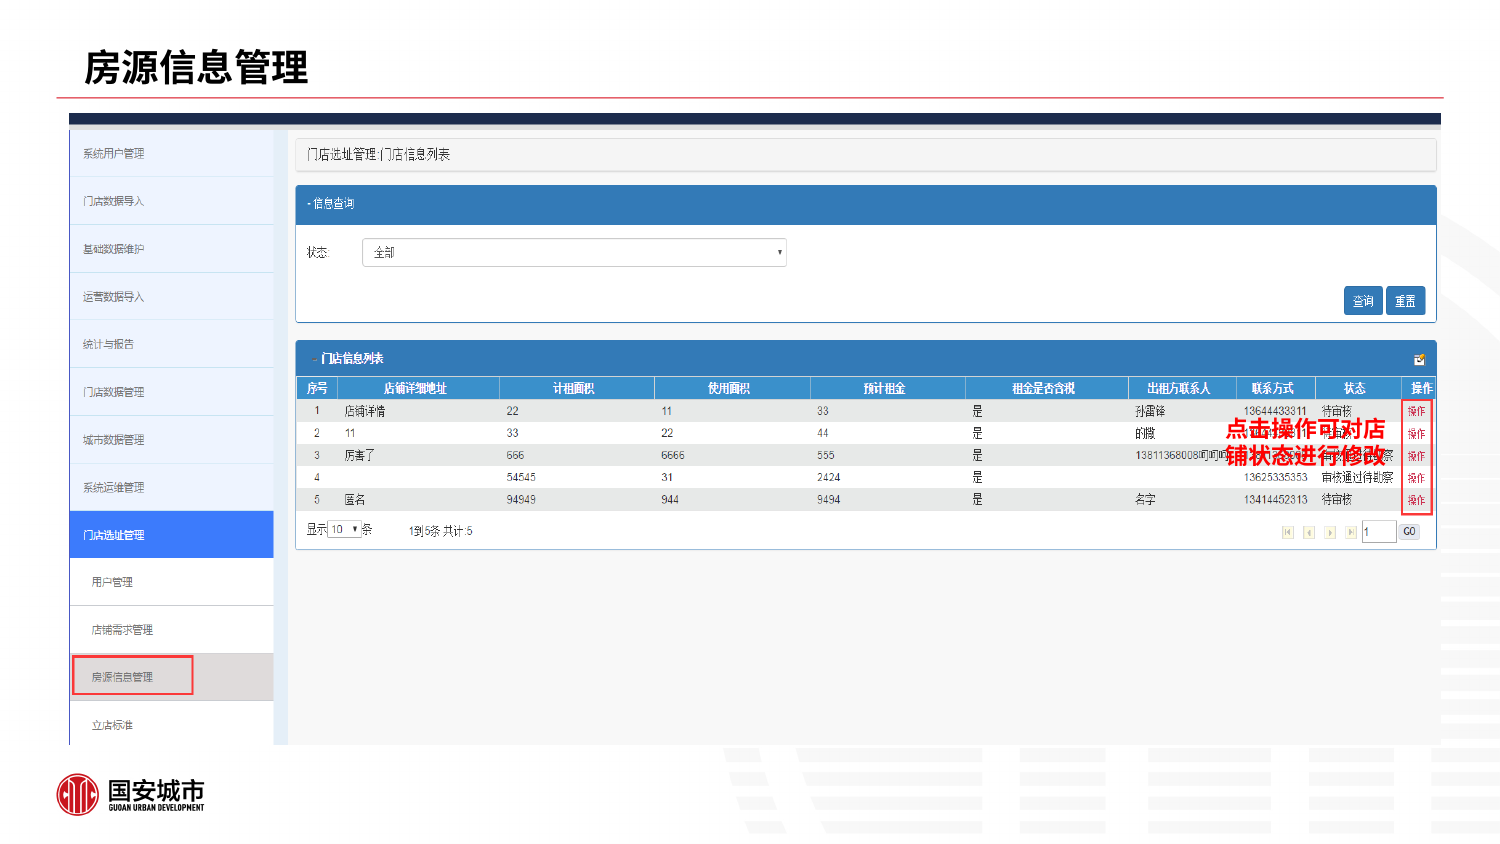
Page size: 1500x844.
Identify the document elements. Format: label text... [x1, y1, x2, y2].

title 房源信息管理 [69, 32, 1319, 101]
picture [0, 0, 1500, 844]
